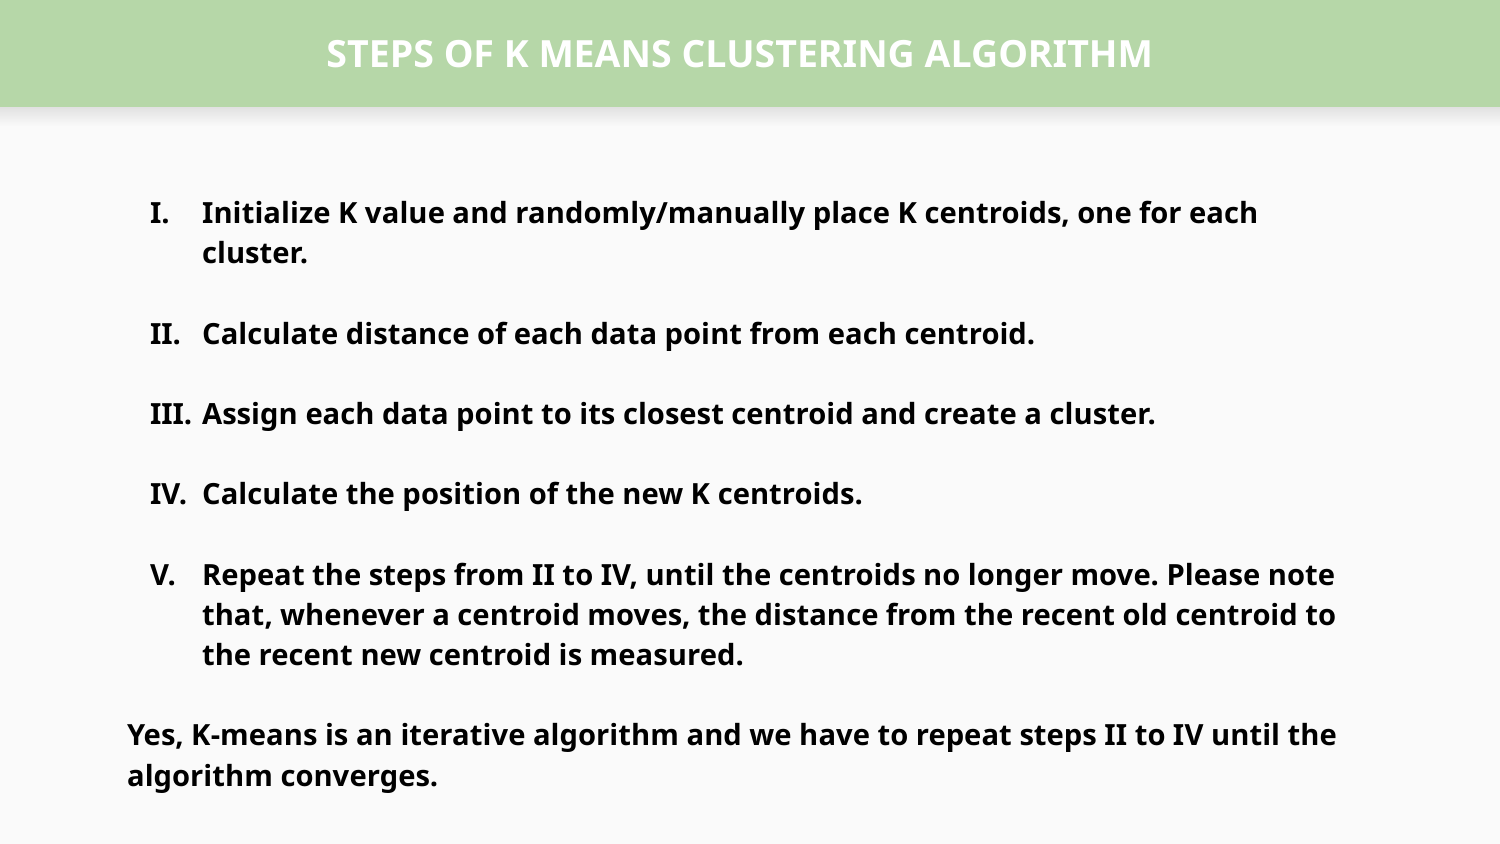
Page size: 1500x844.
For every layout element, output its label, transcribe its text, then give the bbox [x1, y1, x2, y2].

title STEPS OF K MEANS CLUSTERING ALGORITHM [16, 2, 1464, 102]
text_box Initialize K value and randomly/manually place K centroids, one for each cluster. Calculate distance of each data point from each centroid. Assign each data point to its closest centroid and create a cluster. Calculate the position of the new K centroids. Repeat the steps from II to IV, until the centroids no longer move. Please note that, whenever a centroid moves, the distance from the recent old centroid to the recent new centroid is measured. Yes, K-means is an iterative algorithm and we have to repeat steps II to IV until the algorithm converges. [112, 174, 1388, 842]
